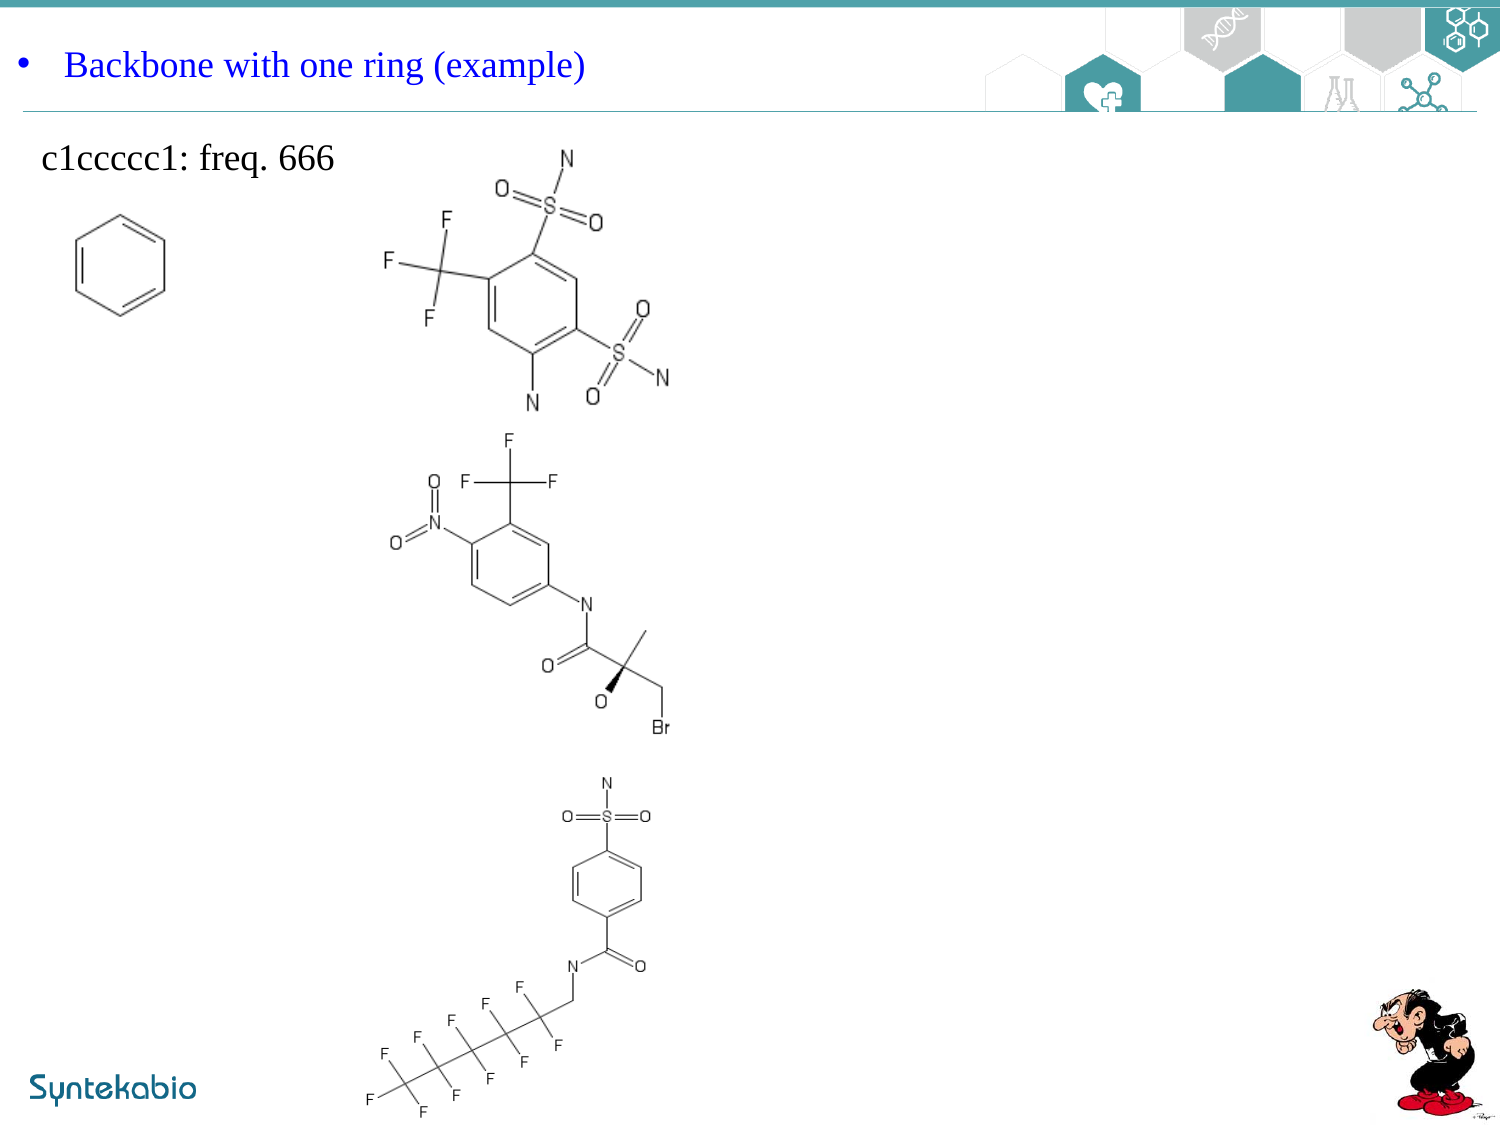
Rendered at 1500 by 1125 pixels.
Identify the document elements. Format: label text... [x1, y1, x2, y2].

text_box Backbone with one ring (example) [2, 32, 602, 93]
text_box c1ccccc1: freq. 666 [26, 125, 338, 186]
picture [356, 772, 688, 1125]
picture [338, 125, 706, 752]
picture [52, 205, 189, 328]
picture [1352, 977, 1500, 1125]
picture [30, 1074, 196, 1107]
picture [984, 8, 1500, 112]
